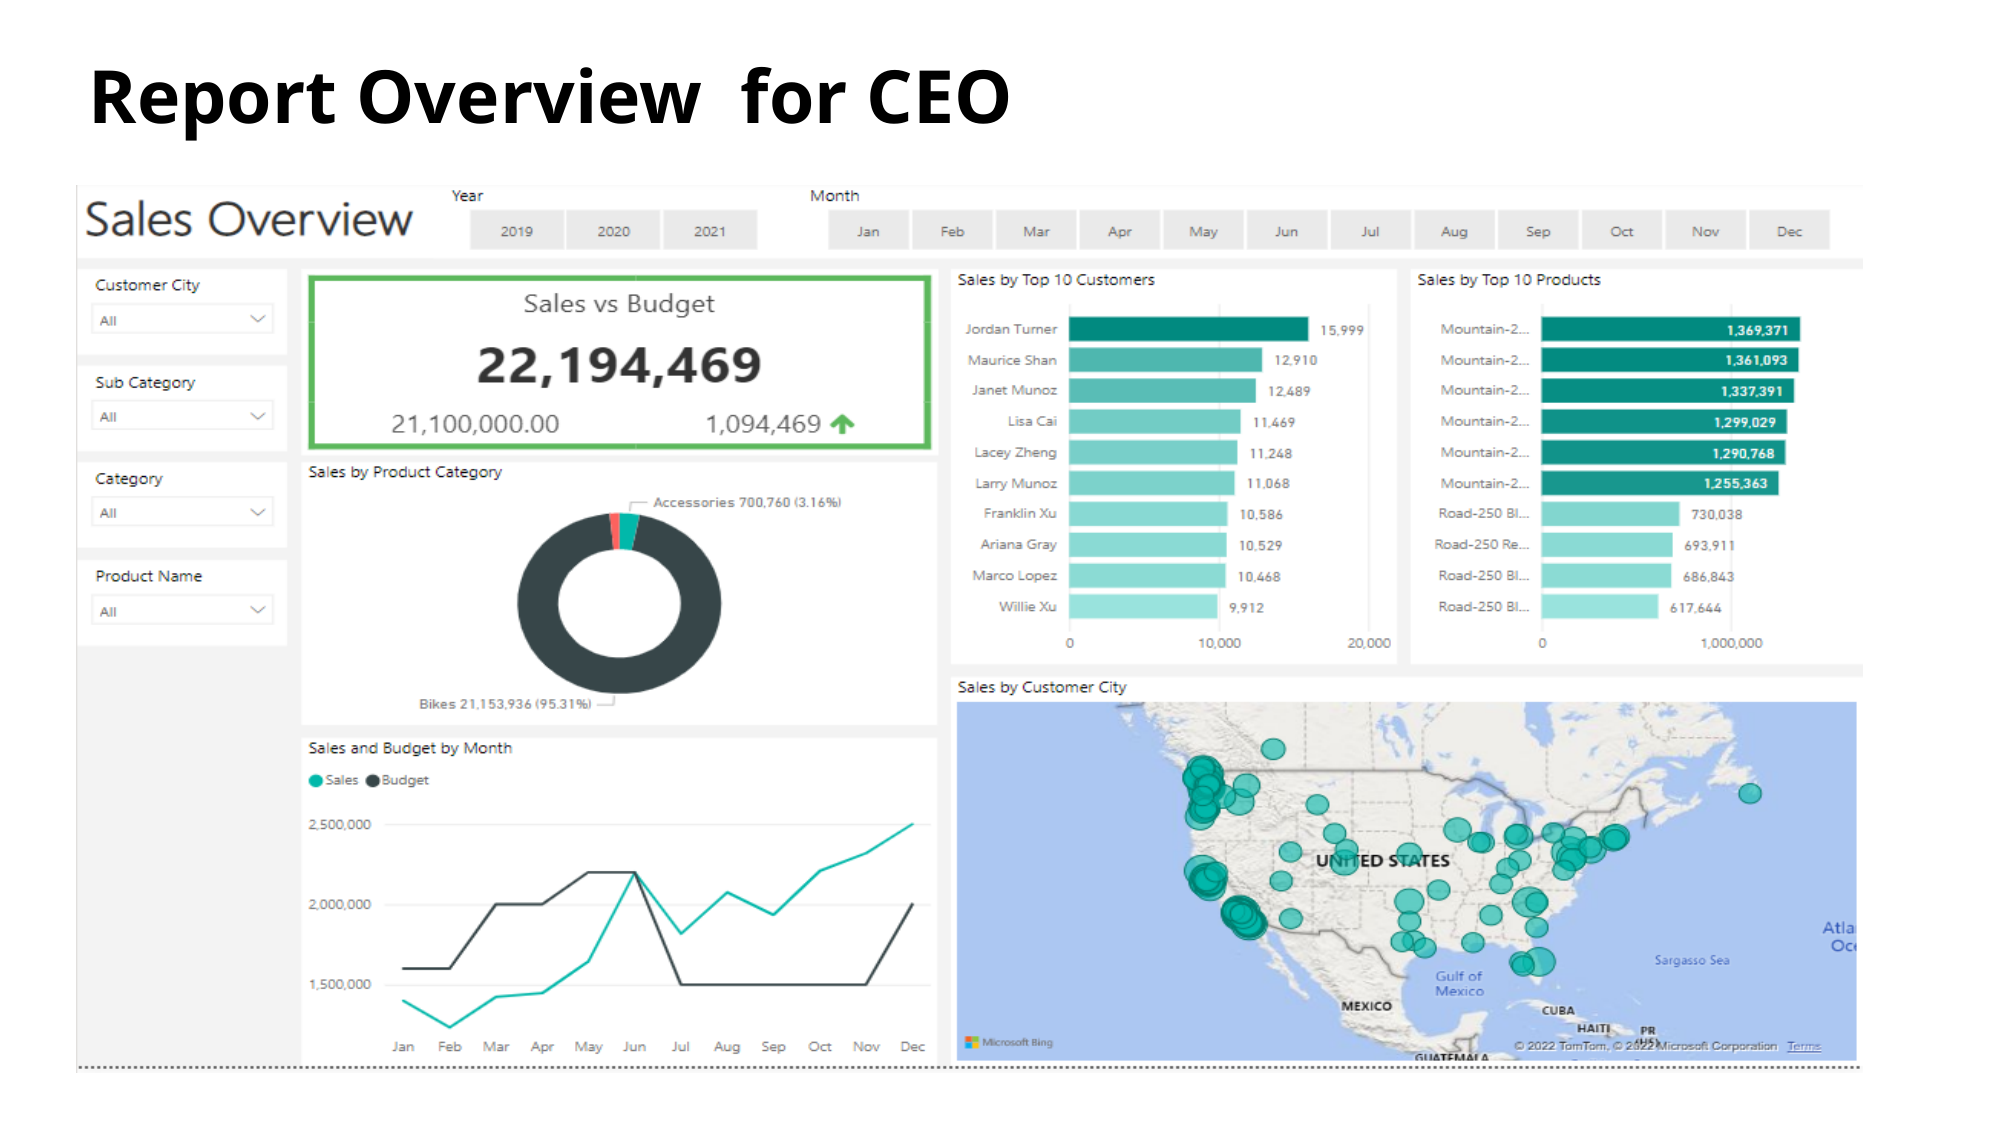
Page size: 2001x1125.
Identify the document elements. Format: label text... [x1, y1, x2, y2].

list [76, 185, 1863, 1073]
title Report Overview for CEO [73, 52, 1863, 147]
